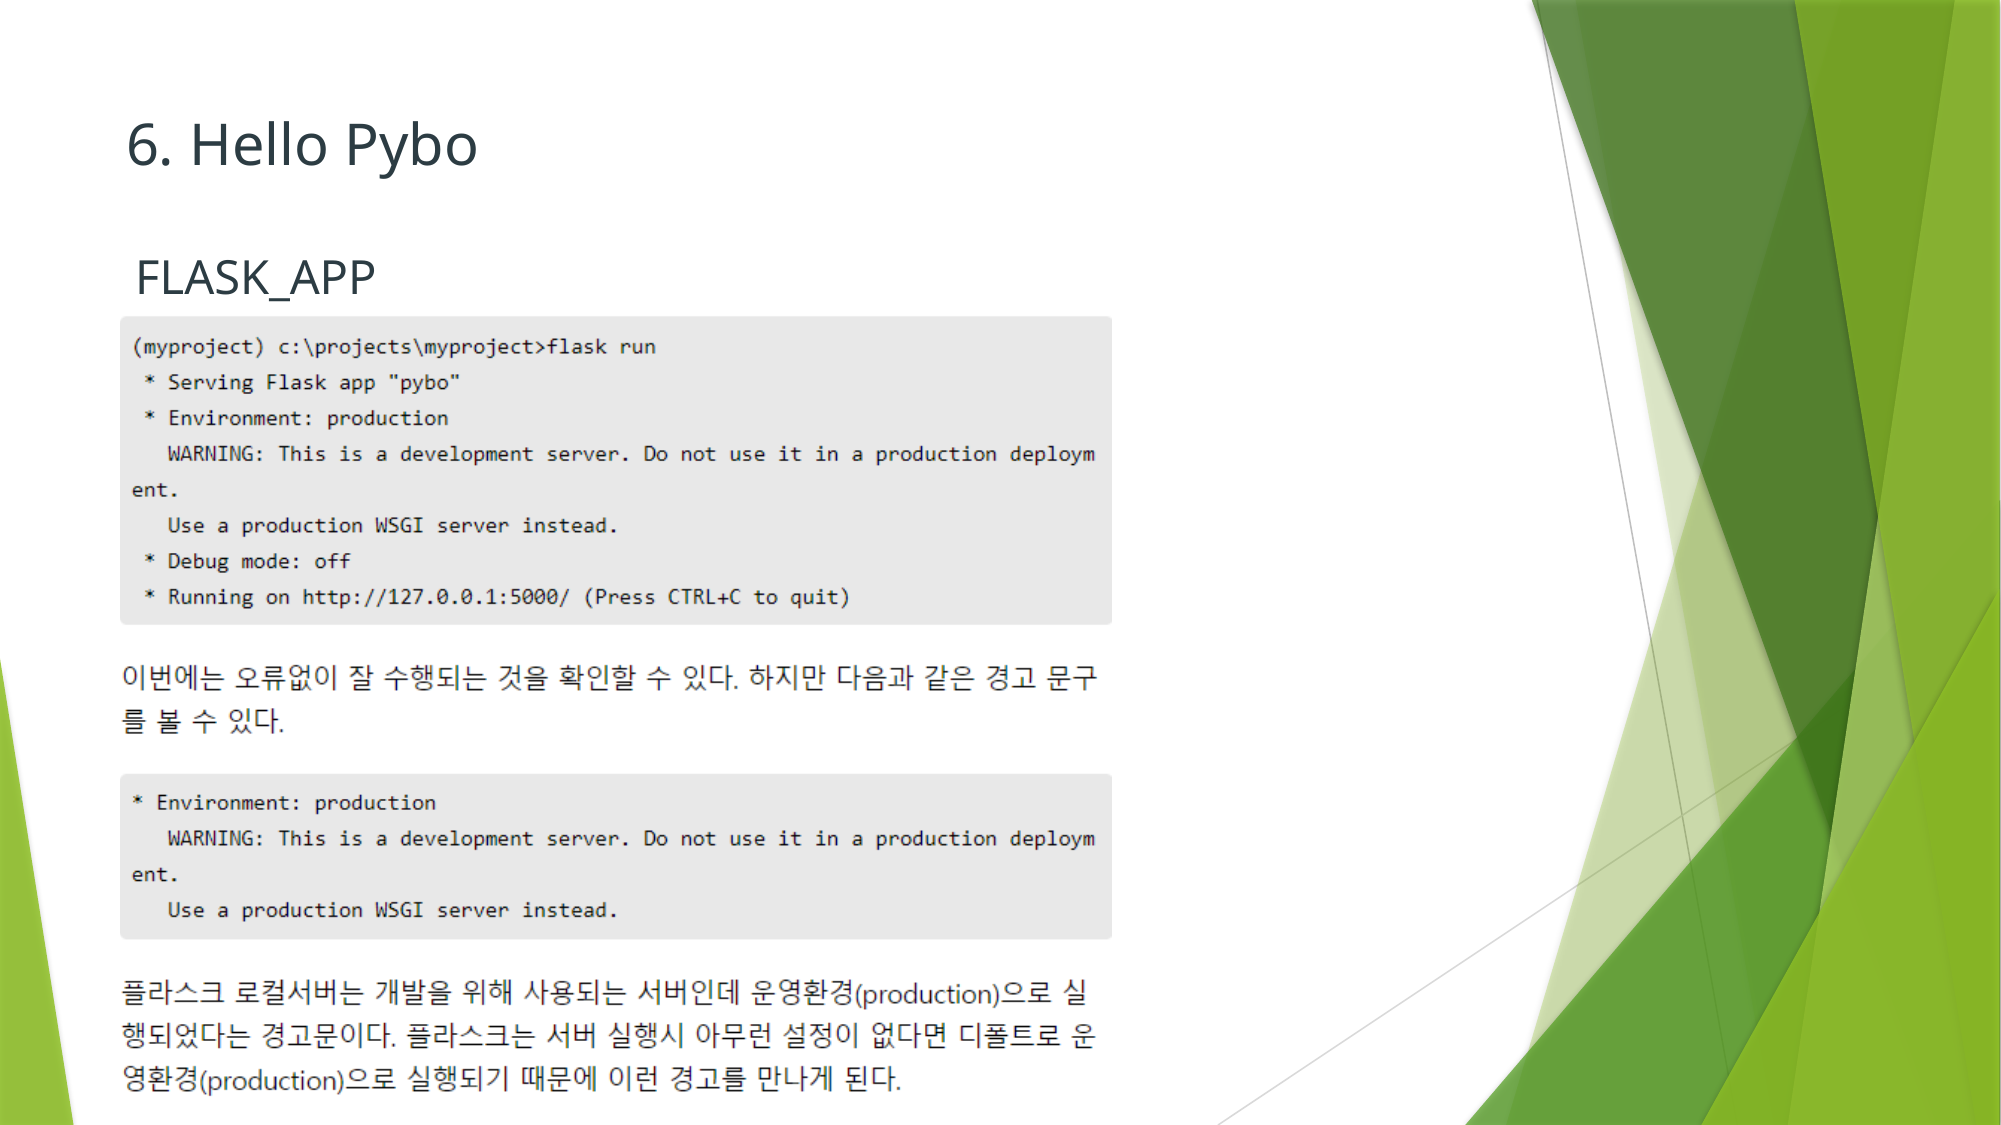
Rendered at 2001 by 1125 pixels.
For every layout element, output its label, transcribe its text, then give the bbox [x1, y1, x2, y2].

title 6. Hello Pybo [111, 99, 1522, 185]
text_box FLASK_APP [120, 240, 1437, 313]
picture [119, 311, 1113, 1115]
